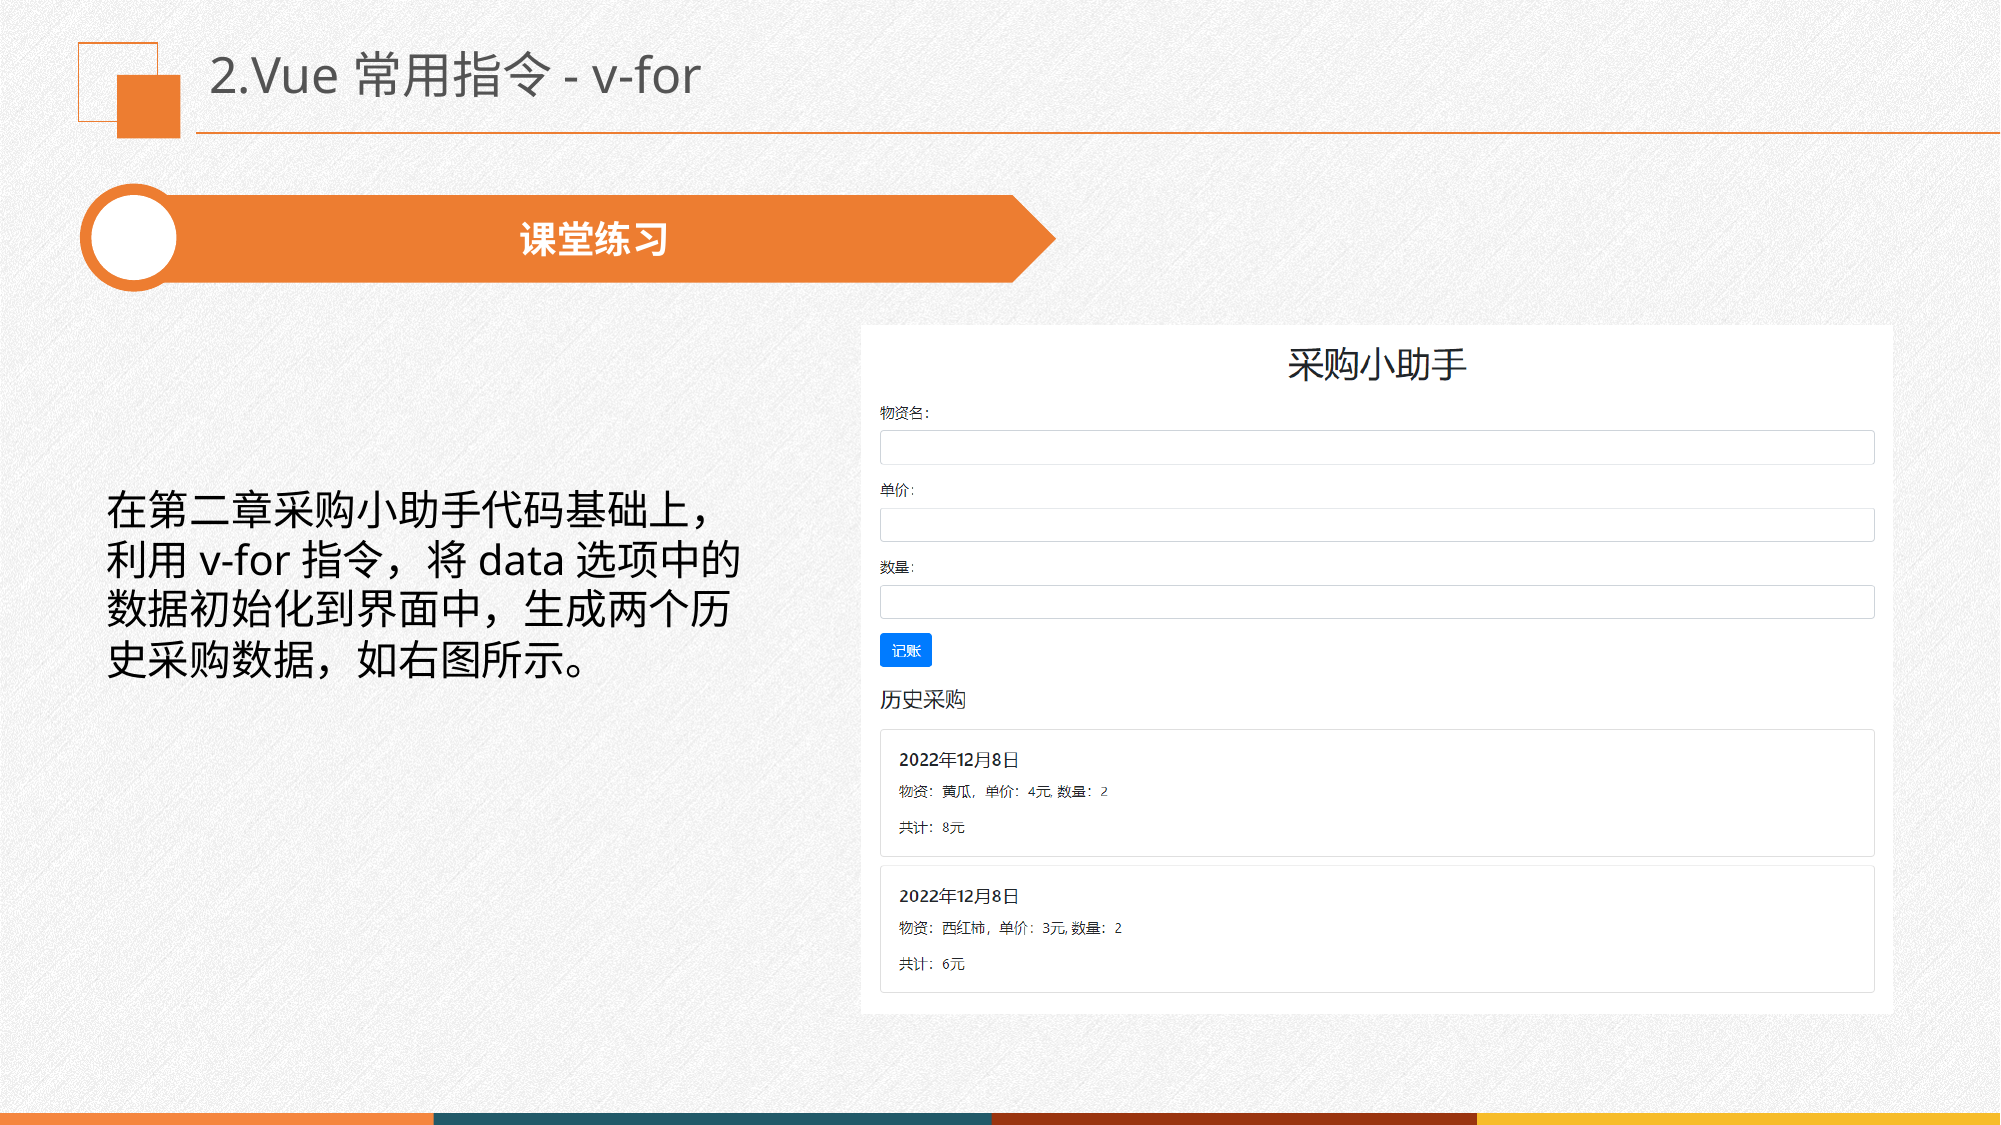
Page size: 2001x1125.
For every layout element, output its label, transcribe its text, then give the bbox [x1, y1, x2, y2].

text_box 在第二章采购小助手代码基础上，利用v-for指令，将data选项中的数据初始化到界面中，生成两个历史采购数据，如右图所示。 [91, 475, 786, 724]
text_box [79, 183, 1057, 292]
picture [0, 0, 2001, 1125]
title 2.Vue常用指令- v-for [194, 42, 989, 130]
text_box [0, 1113, 2000, 1125]
